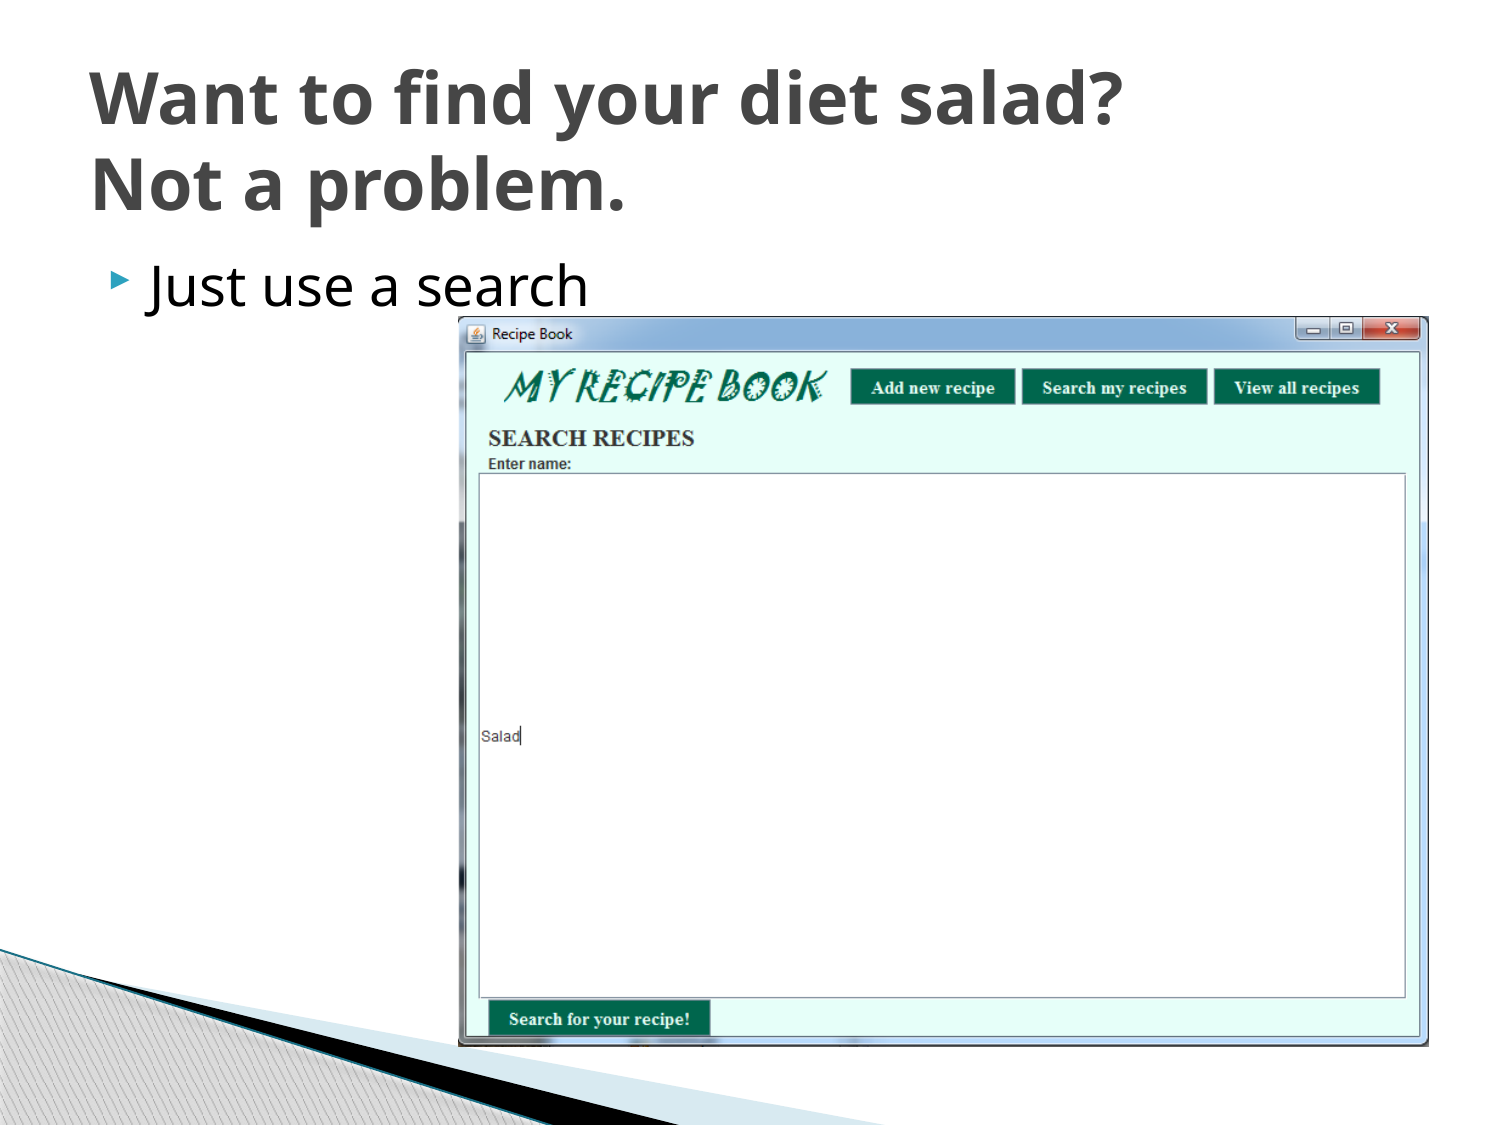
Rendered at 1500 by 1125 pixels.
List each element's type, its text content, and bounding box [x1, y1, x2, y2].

list Just use a search [75, 243, 1425, 986]
picture [458, 316, 1429, 1047]
title Want to find your diet salad? Not a problem. [75, 45, 1425, 233]
